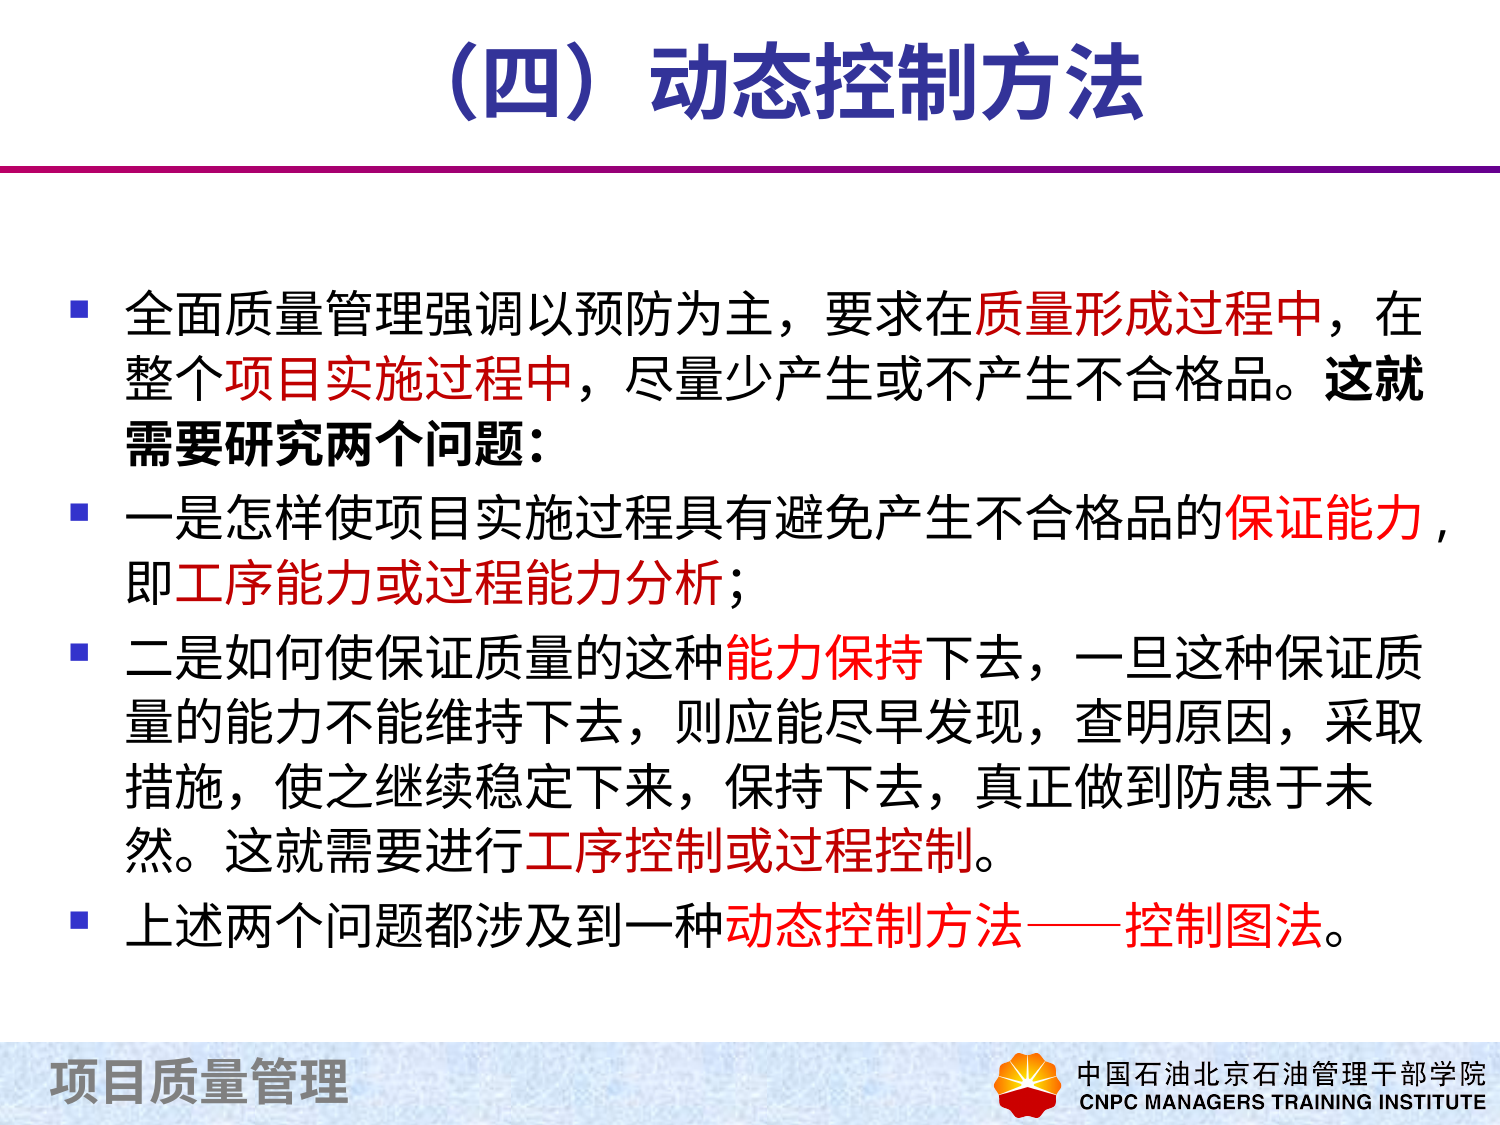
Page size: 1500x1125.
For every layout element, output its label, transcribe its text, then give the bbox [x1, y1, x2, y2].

picture [0, 1042, 1500, 1125]
title （四）动态控制方法 [76, 0, 1468, 162]
list 全面质量管理强调以预防为主，要求在质量形成过程中，在整个项目实施过程中，尽量少产生或不产生不合格品。这就需要研究两个问题： 一是怎样使项目实施过程具有避免产生不合格品的保证能力,即工序能力或过程能力分析； 二是如何使保证质量的这种能力保持下去，一旦这种保证质量的能力不能维持下去，则应能尽早发现，查明原因，采取措施，使之继续稳定下来，保持下去，真正做到防患于未然。这就需要进行工序控制或过程控制。 上述两个问题都涉及到一种动态控制方法——控制图法。 [52, 196, 1471, 1002]
